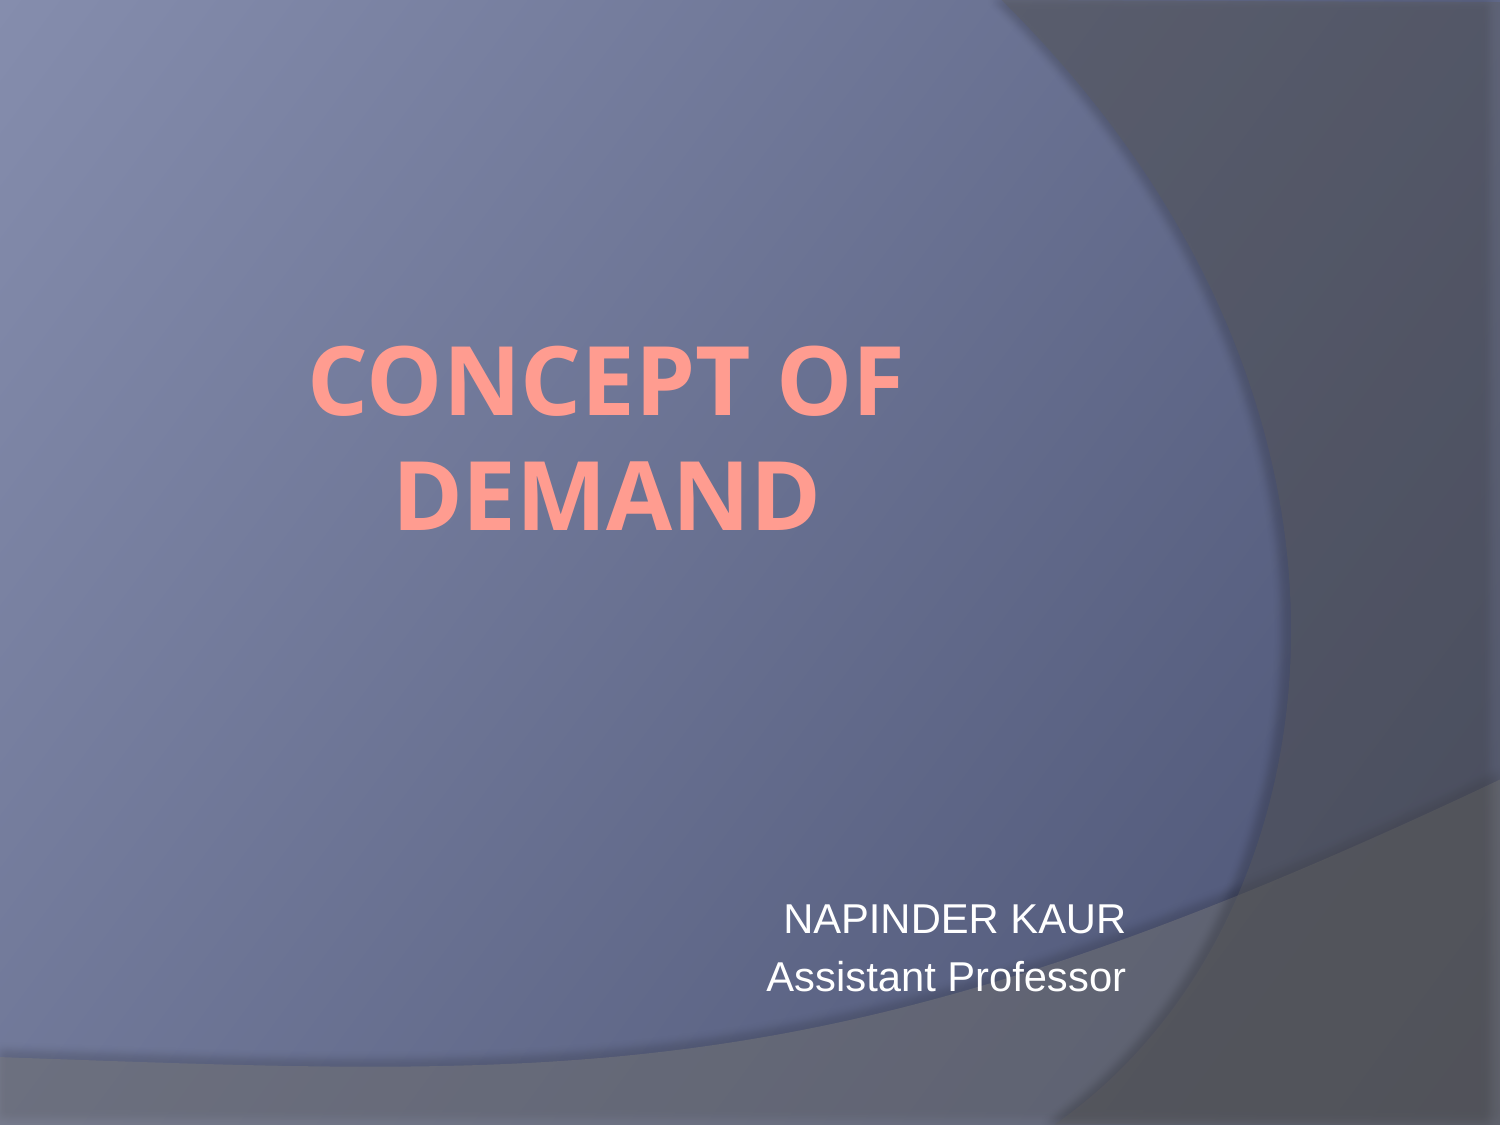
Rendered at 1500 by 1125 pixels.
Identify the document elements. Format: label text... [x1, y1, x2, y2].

subtitle NAPINDER KAUR Assistant Professor [71, 887, 1134, 1000]
title CONCEPT OF DEMAND [75, 312, 1138, 725]
